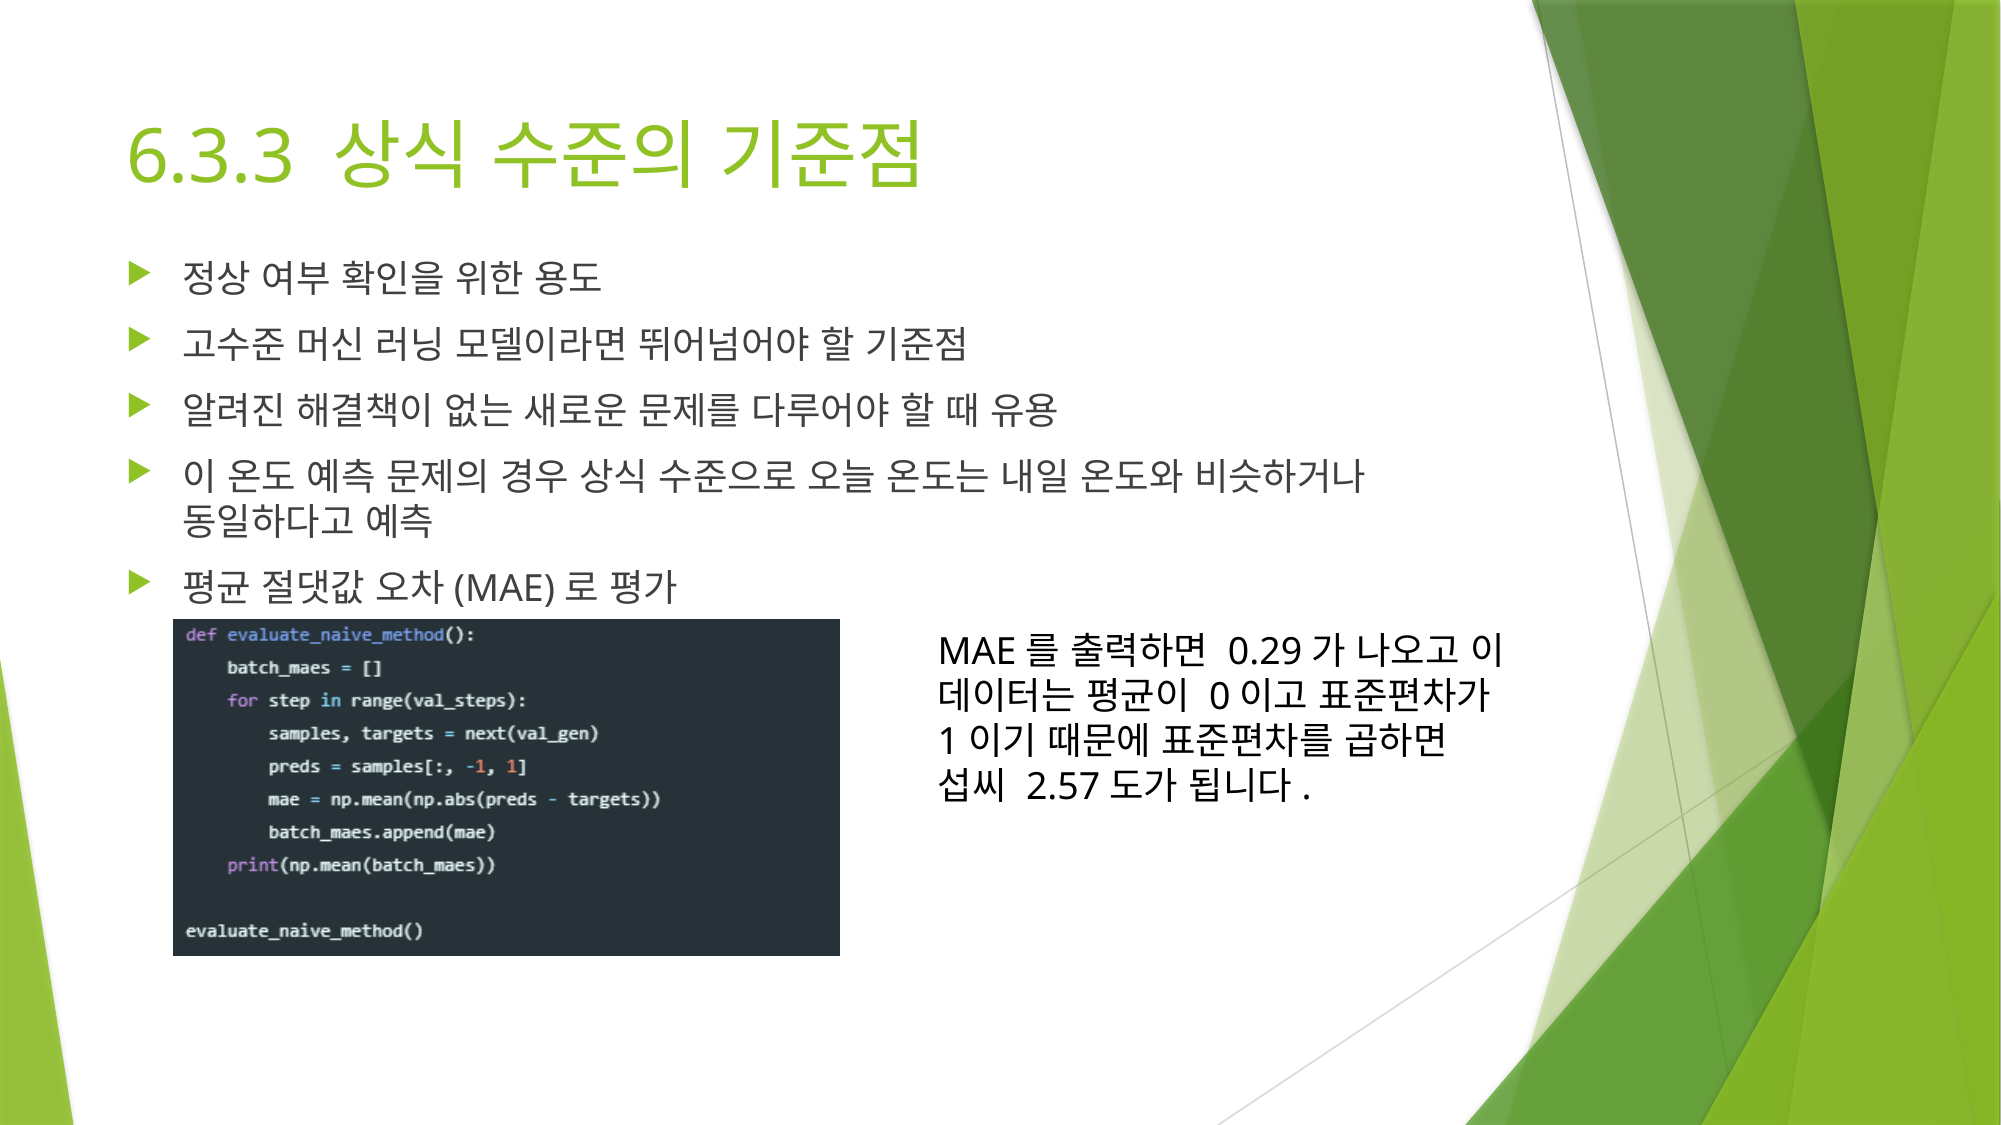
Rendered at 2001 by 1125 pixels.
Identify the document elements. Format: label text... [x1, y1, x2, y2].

text_box MAE를 출력하면 0.29가 나오고 이 데이터는 평균이 0이고 표준편차가 1이기 때문에 표준편차를 곱하면 섭씨 2.57도가 됩니다. [922, 619, 1534, 815]
picture [173, 618, 840, 956]
list 정상 여부 확인을 위한 용도 고수준 머신 러닝 모델이라면 뛰어넘어야 할 기준점 알려진 해결책이 없는 새로운 문제를 다루어야 할 때 유용 이 온도 예측 문제의 경우 상식 수준으로 오늘 온도는 내일 온도와 비슷하거나 동일하다고 예측 평균 절댓값 오차(MAE)로 평가 [111, 247, 1522, 991]
title 6.3.3 상식 수준의 기준점 [111, 99, 1522, 222]
